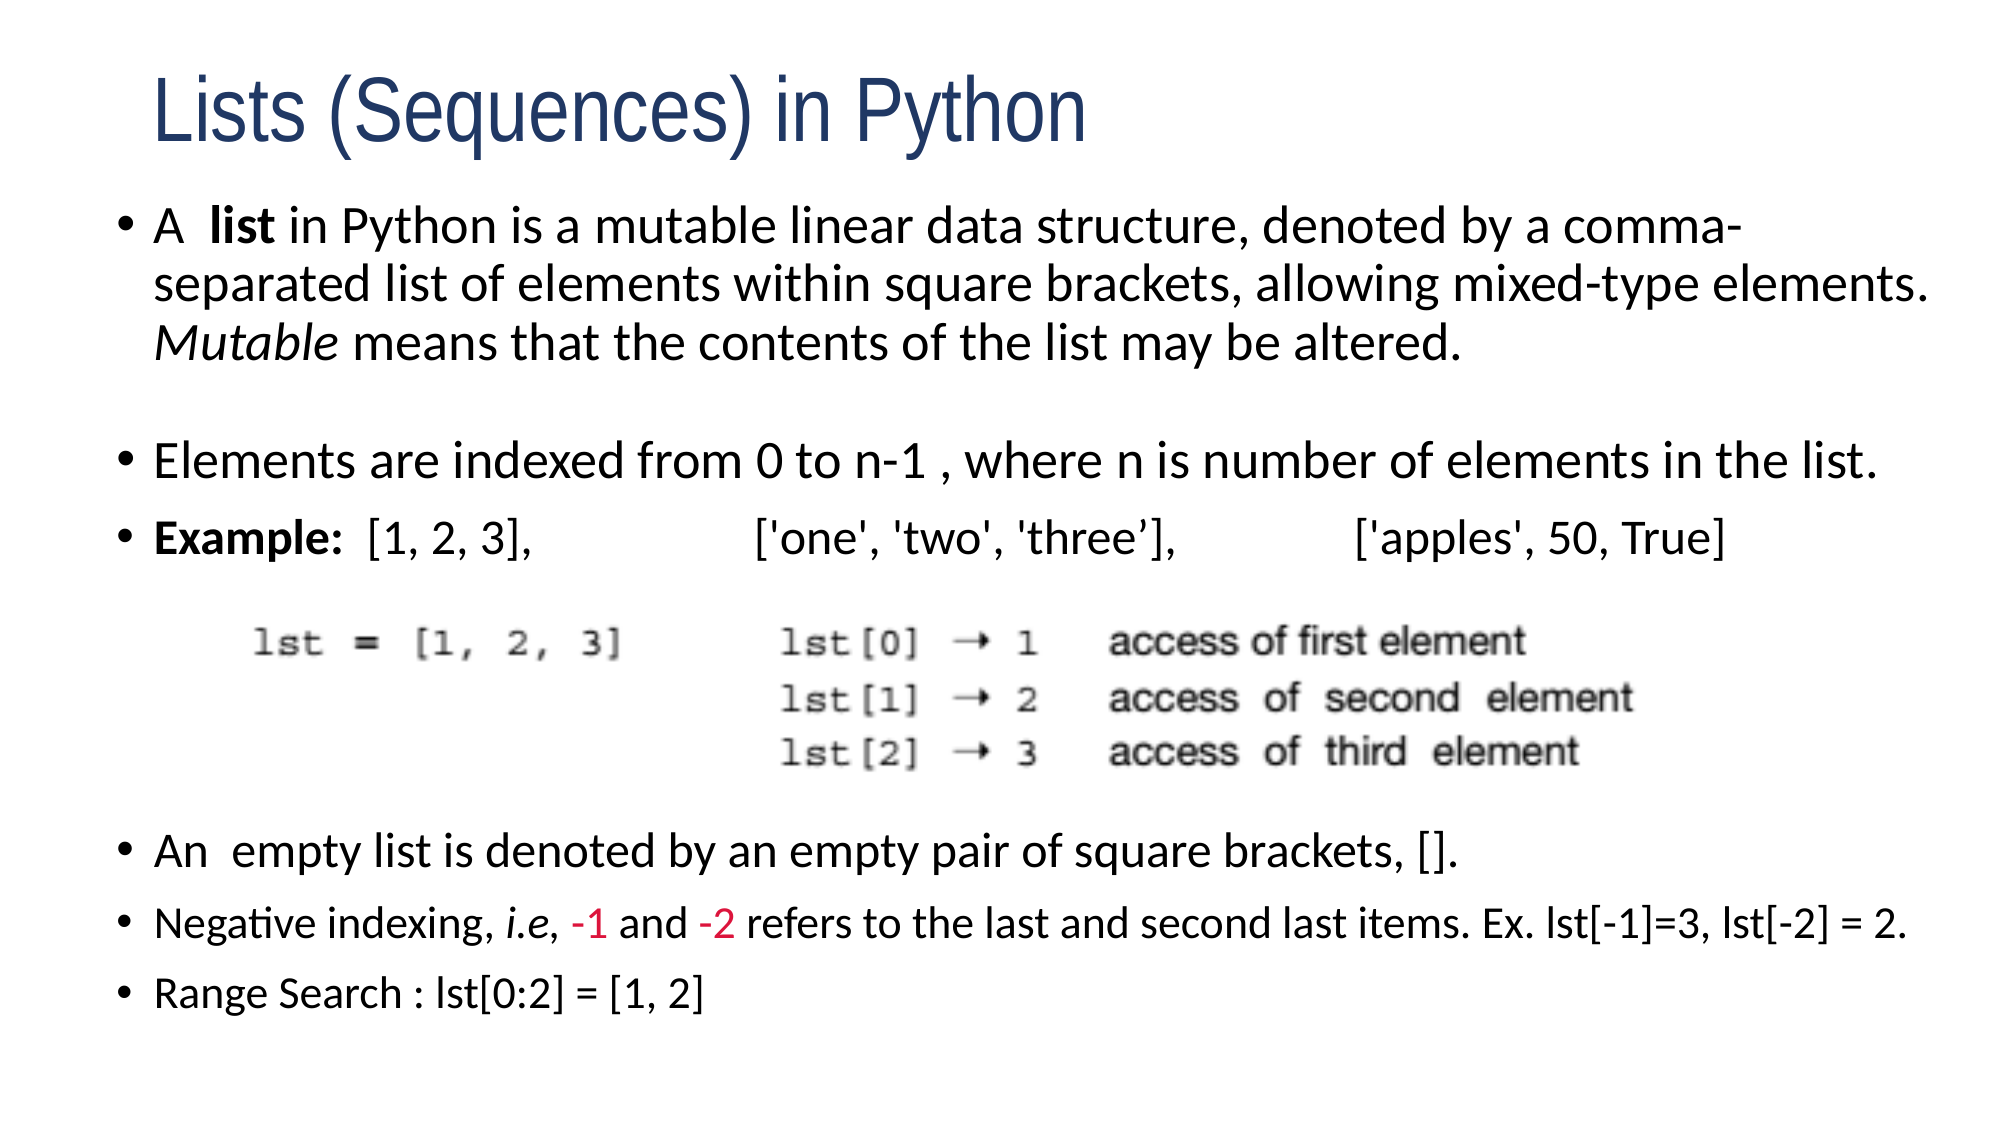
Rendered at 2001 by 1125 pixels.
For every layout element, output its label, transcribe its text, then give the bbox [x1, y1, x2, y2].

list A list in Python is a mutable linear data structure, denoted by a comma-separated list of elements within square brackets, allowing mixed-type elements. Mutable means that the contents of the list may be altered. Elements are indexed from 0 to n-1 , where n is number of elements in the list. Example: [1, 2, 3], ['one', 'two', 'three’], ['apples', 50, True] An empty list is denoted by an empty pair of square brackets, []. Negative indexing, i.e, -1 and -2 refers to the last and second last items. Ex. lst[-1]=3, lst[-2] = 2. Range Search : lst[0:2] = [1, 2] [101, 189, 1961, 1066]
title Lists (Sequences) in Python [137, 34, 1863, 189]
picture [235, 602, 1663, 790]
